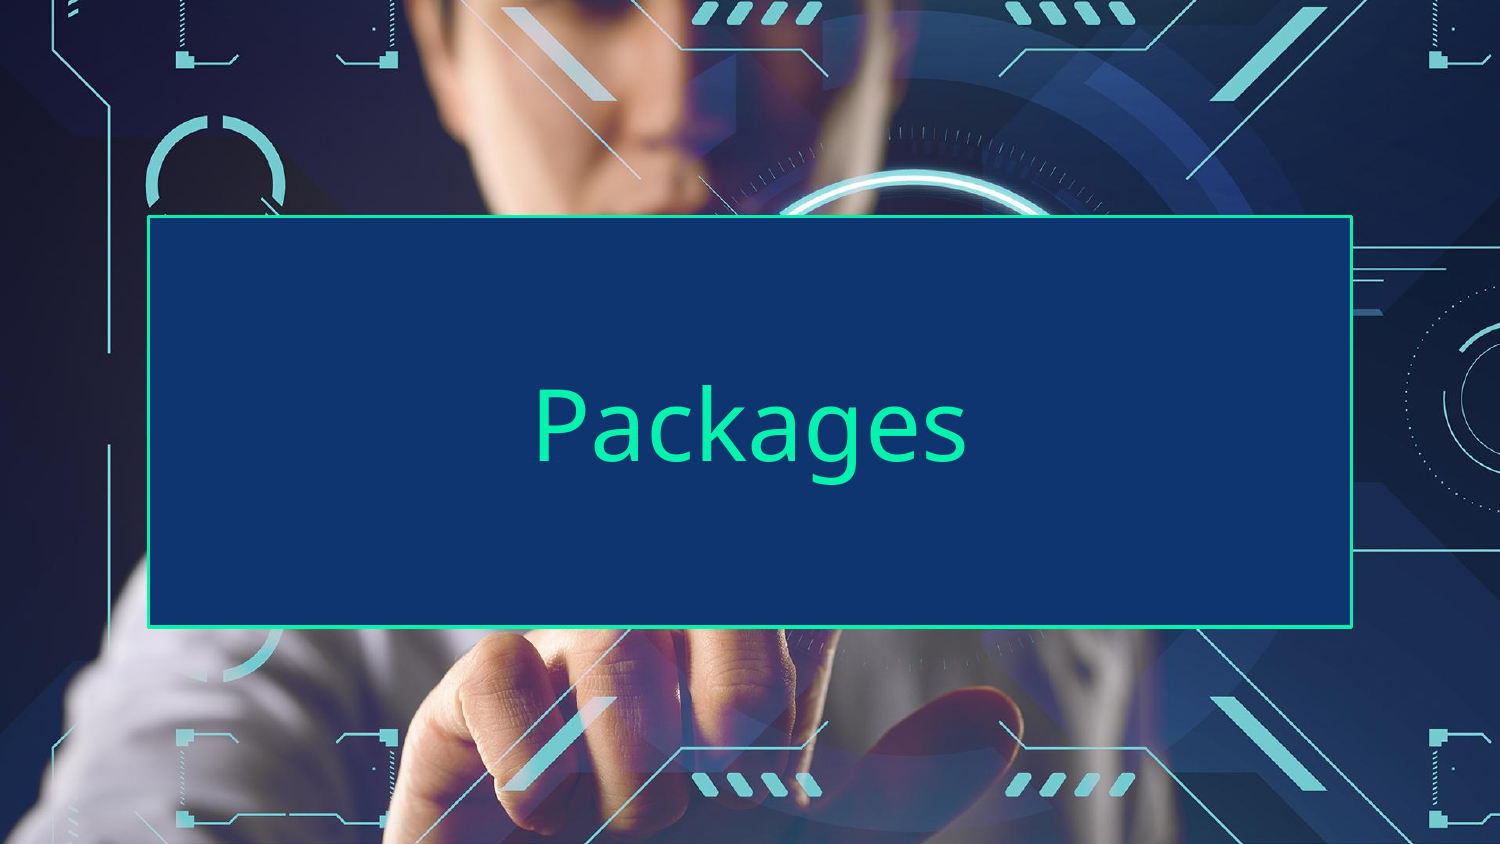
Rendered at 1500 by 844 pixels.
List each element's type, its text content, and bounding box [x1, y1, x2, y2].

picture [0, 0, 1500, 844]
title Packages [289, 303, 1211, 541]
